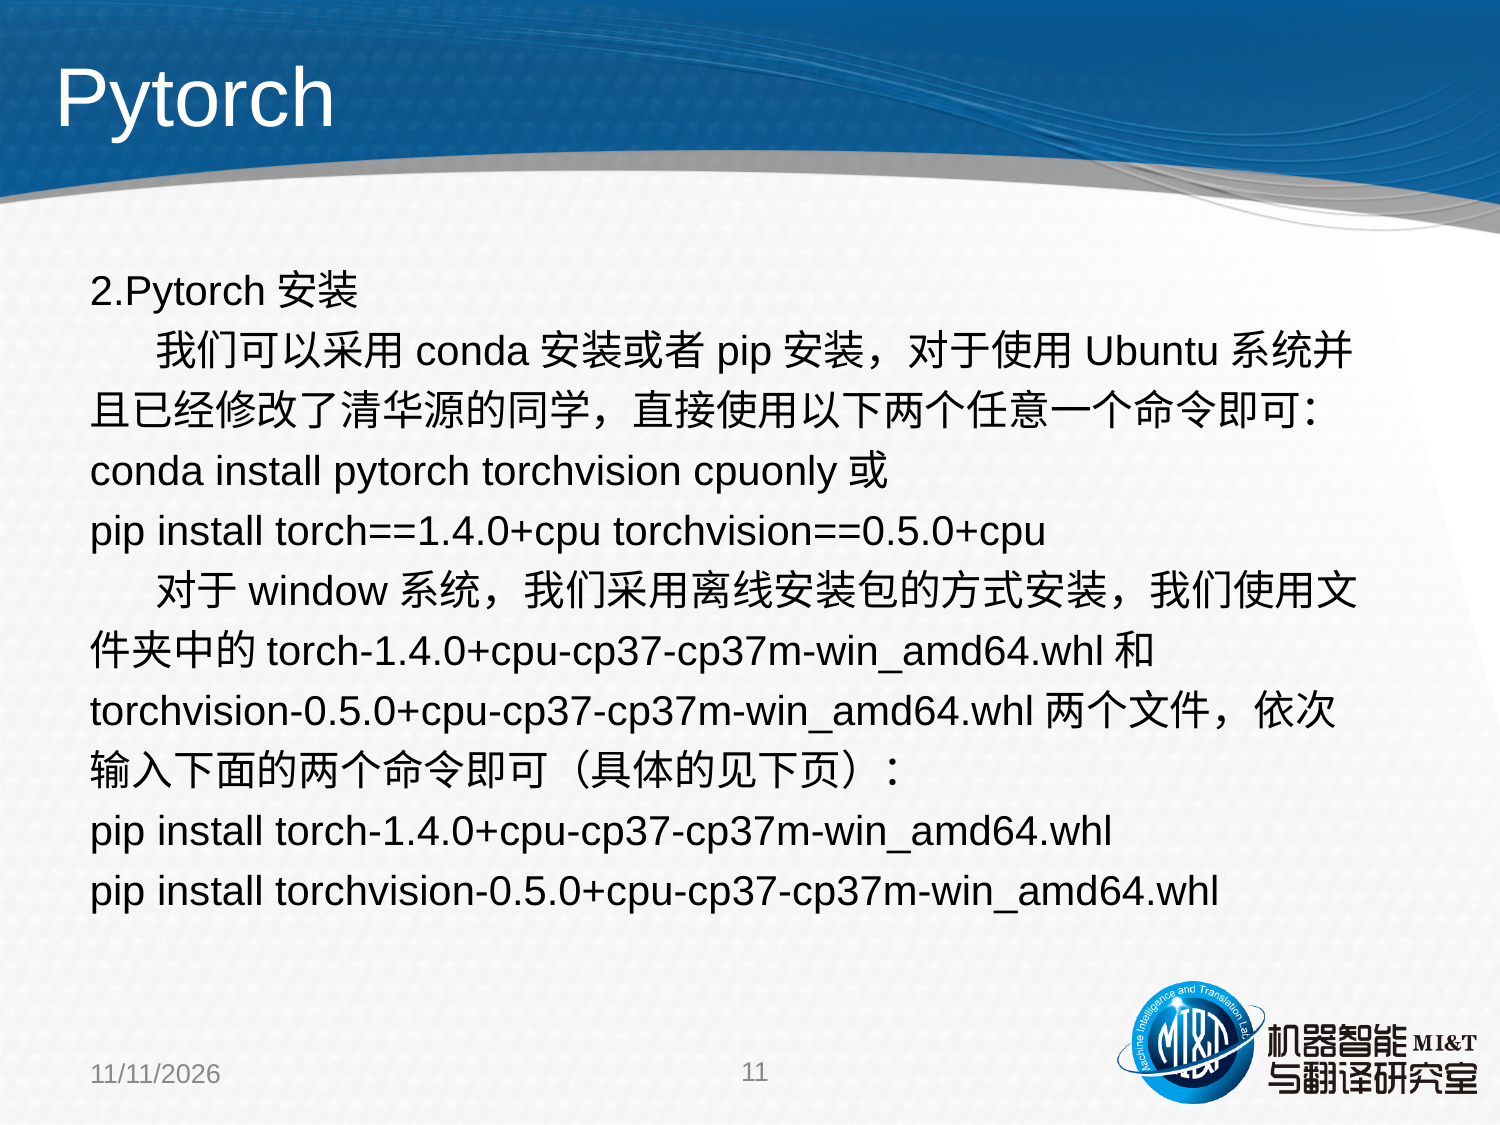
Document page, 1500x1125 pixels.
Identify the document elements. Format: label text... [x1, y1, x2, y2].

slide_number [75, 1042, 425, 1103]
text_box Pytorch [39, 36, 1306, 151]
text_box 2.Pytorch安装 我们可以采用conda安装或者pip安装，对于使用Ubuntu系统并且已经修改了清华源的同学，直接使用以下两个任意一个命令即可： conda install pytorch torchvision cpuonly或 pip install torch==1.4.0+cpu torchvision==0.5.0+cpu 对于window系统，我们采用离线安装包的方式安装，我们使用文件夹中的torch-1.4.0+cpu-cp37-cp37m-win_amd64.whl和torchvision-0.5.0+cpu-cp37-cp37m-win_amd64.whl两个文件，依次输入下面的两个命令即可（具体的见下页）： pip install torch-1.4.0+cpu-cp37-cp37m-win_amd64.whl pip install torchvision-0.5.0+cpu-cp37-cp37m-win_amd64.whl [74, 246, 1377, 922]
picture [0, 0, 1500, 1125]
slide_number 11 [434, 1040, 785, 1101]
